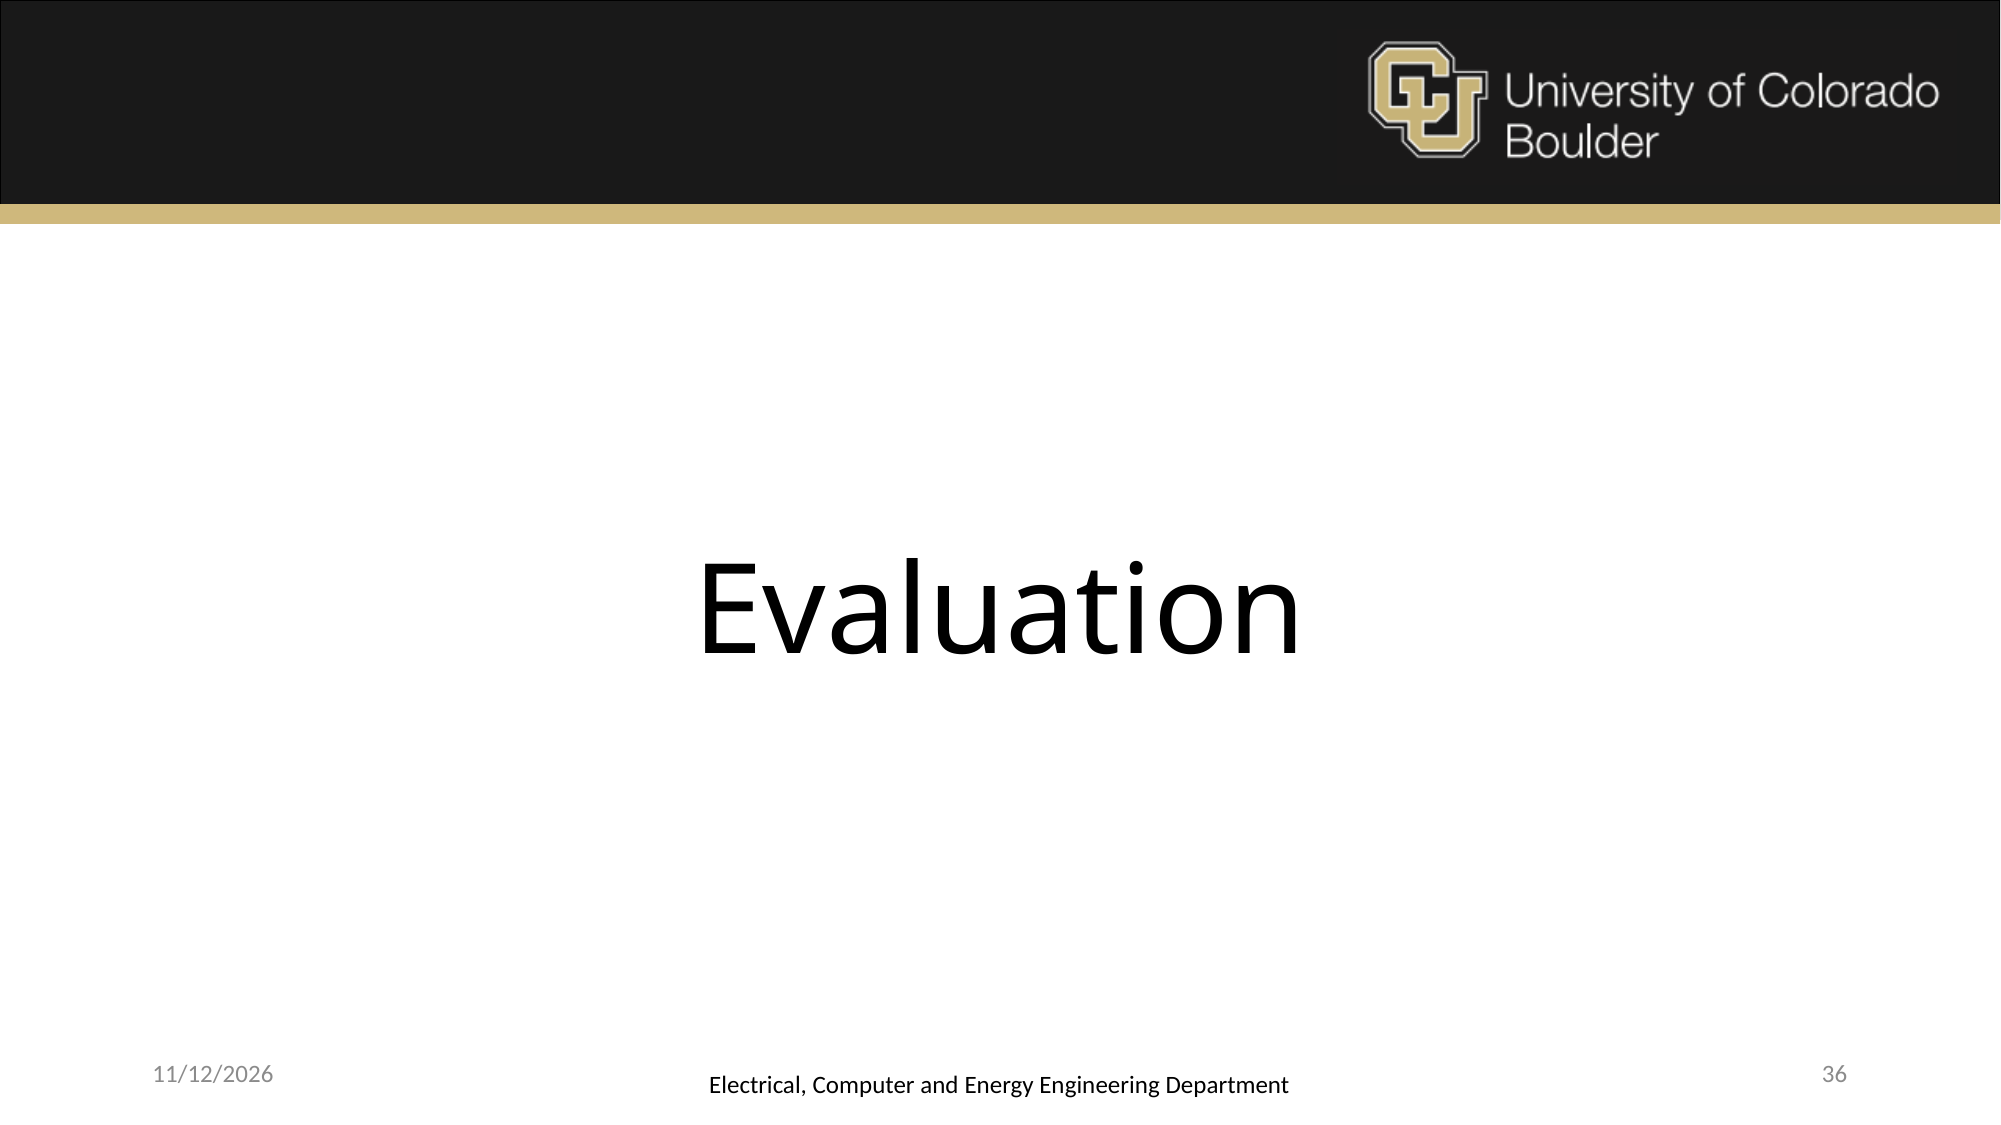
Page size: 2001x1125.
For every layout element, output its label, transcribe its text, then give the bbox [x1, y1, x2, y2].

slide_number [137, 1042, 588, 1103]
title Evaluation [249, 449, 1750, 689]
slide_number 36 [1412, 1042, 1863, 1103]
picture [1337, 29, 1957, 185]
footer Electrical, Computer and Energy Engineering Department [662, 1042, 1338, 1125]
